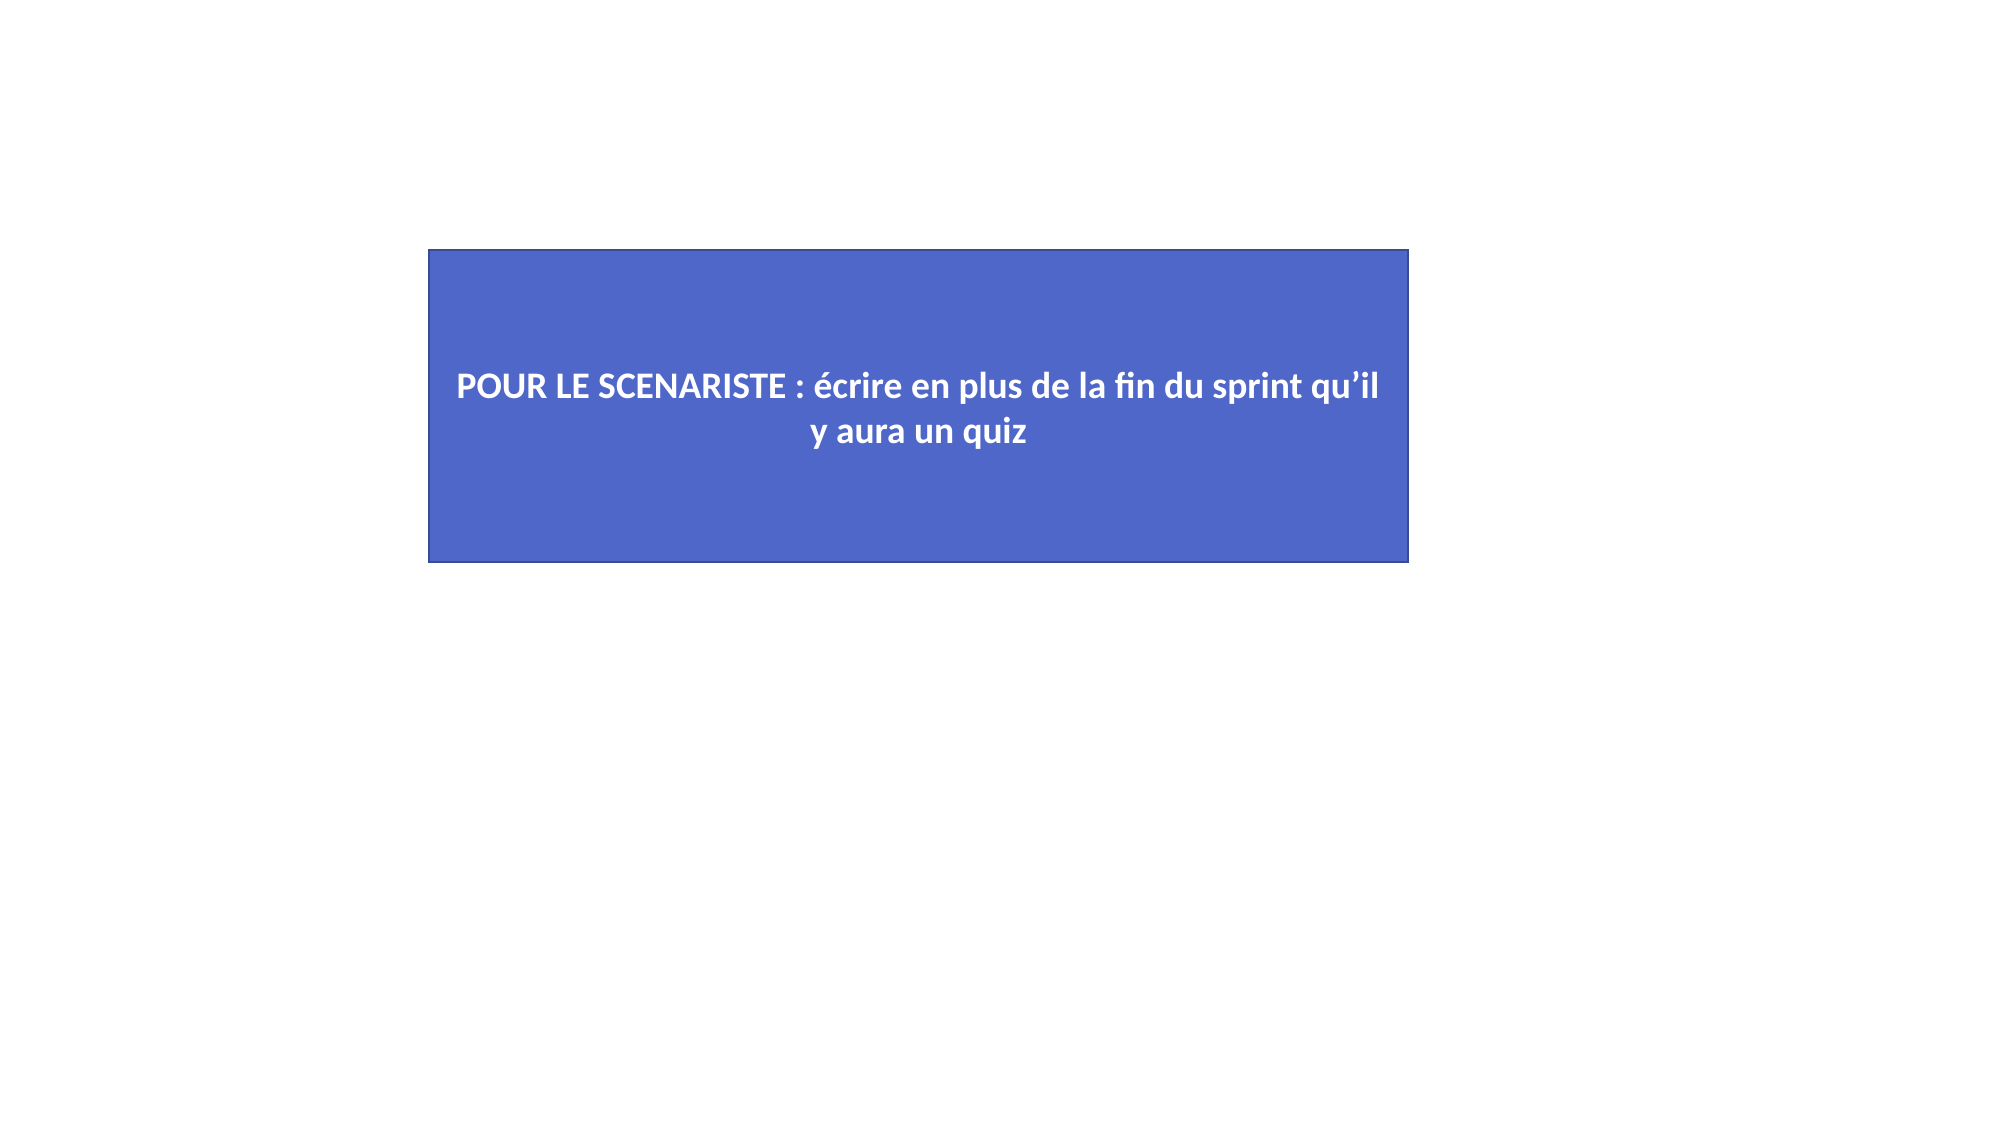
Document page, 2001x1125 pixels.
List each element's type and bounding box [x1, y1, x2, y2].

text_box [428, 249, 1409, 563]
